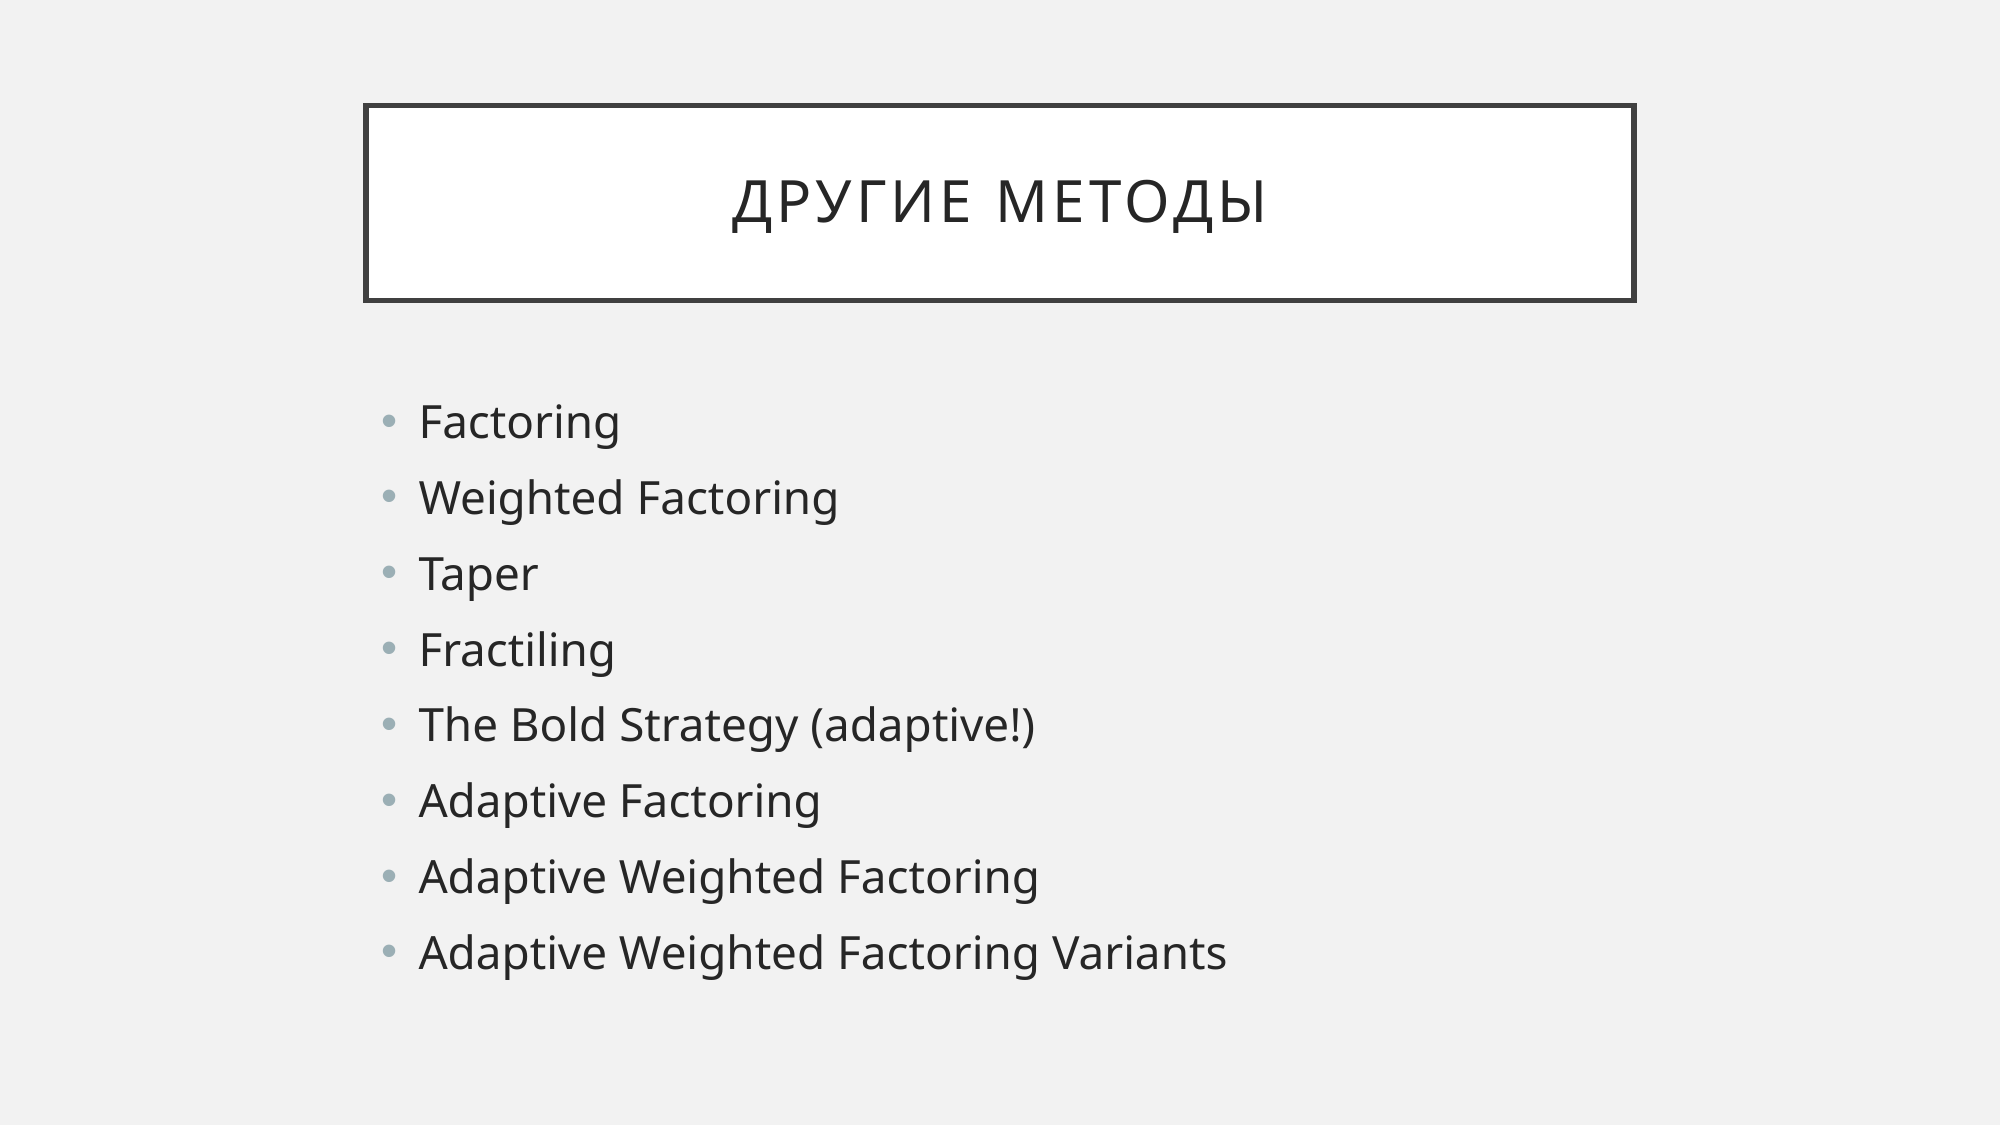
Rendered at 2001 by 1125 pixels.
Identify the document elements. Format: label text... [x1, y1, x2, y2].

title Другие методы [363, 103, 1637, 303]
list Factoring Weighted Factoring Taper Fractiling The Bold Strategy (adaptive!) Adaptive Factoring Adaptive Weighted Factoring Adaptive Weighted Factoring Variants [366, 385, 1634, 1006]
